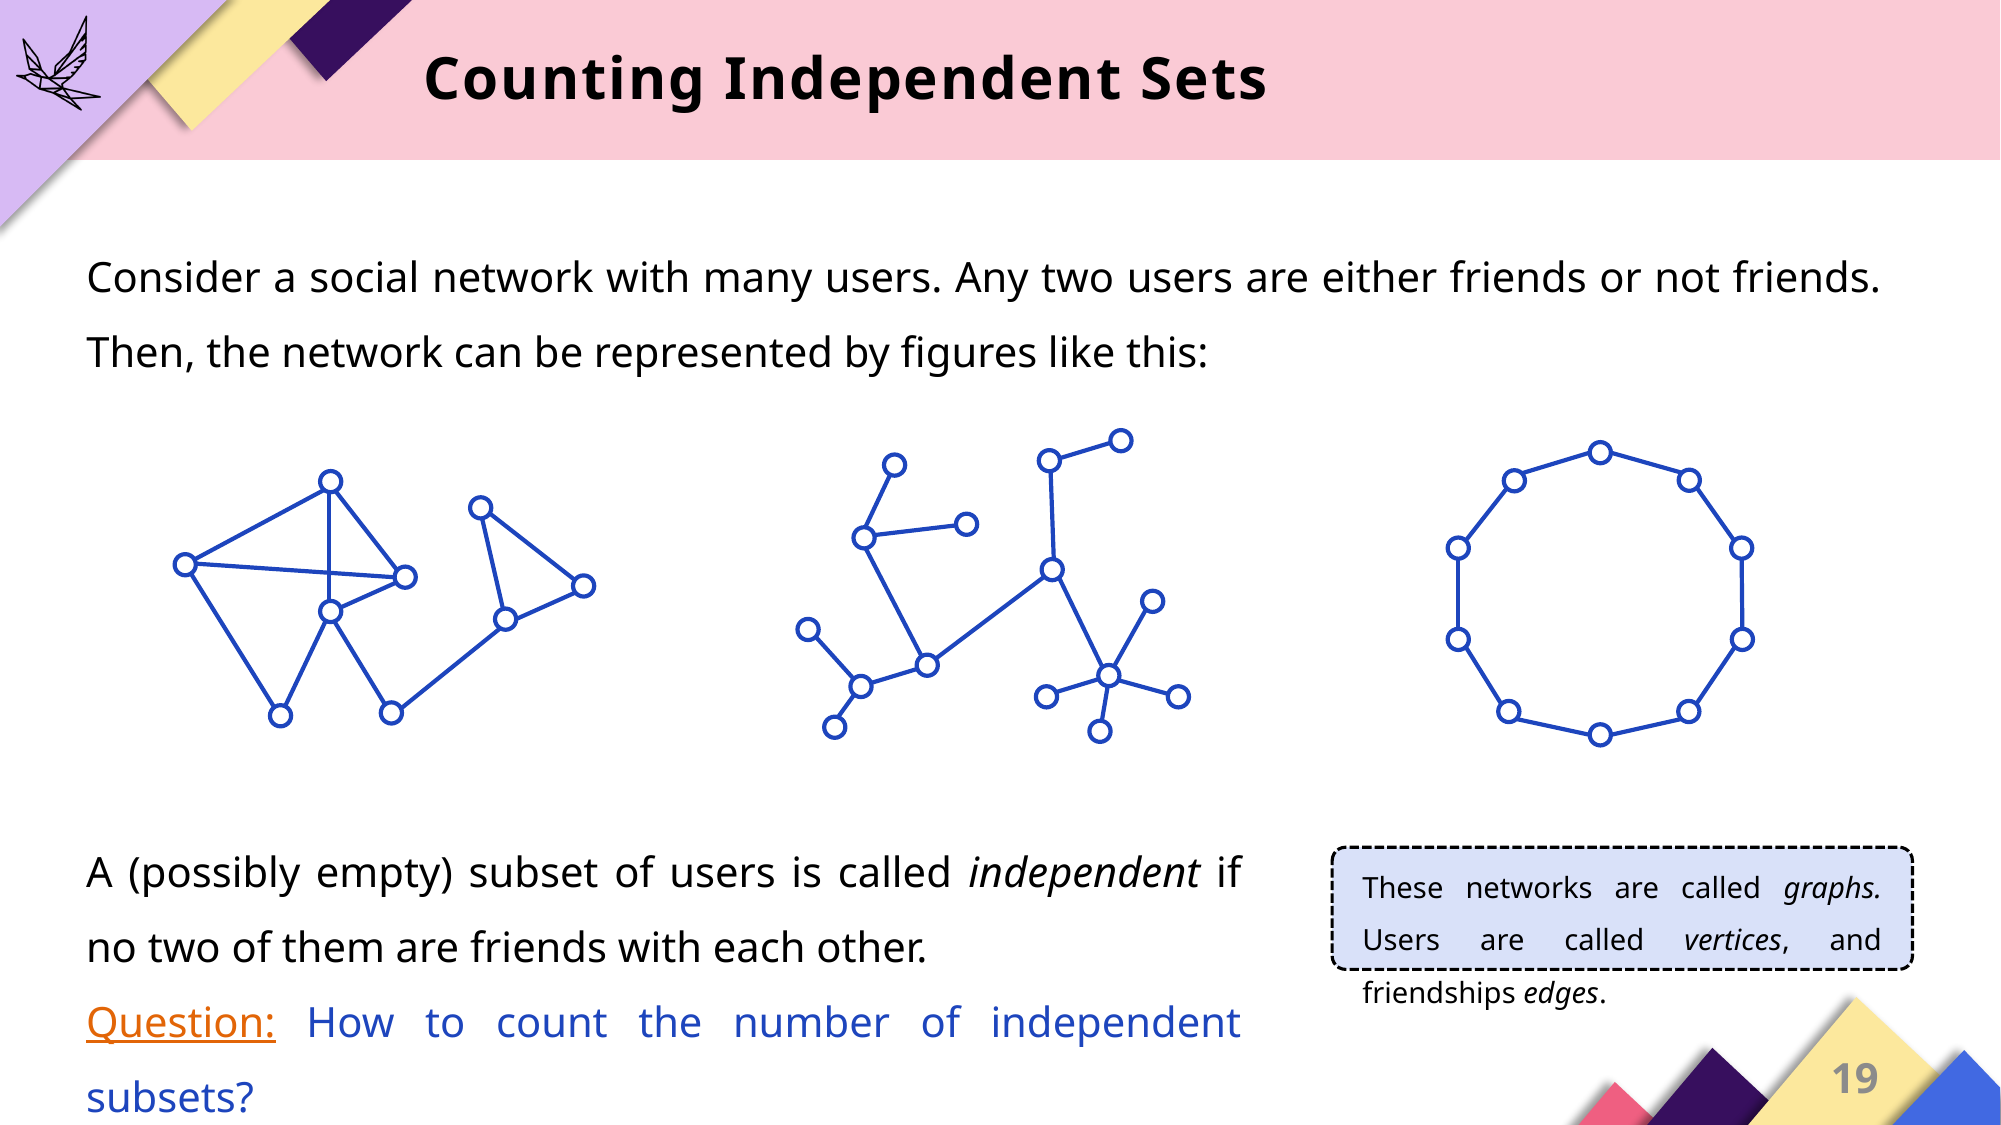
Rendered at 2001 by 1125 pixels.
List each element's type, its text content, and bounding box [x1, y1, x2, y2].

slide_number 19 [1790, 1050, 1919, 1111]
text_box Consider a social network with many users. Any two users are either friends or not friends. Then, the network can be represented by figures like this: [71, 218, 1897, 383]
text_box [174, 470, 595, 727]
text_box These networks are called graphs. Users are called vertices, and friendships edges. [1347, 844, 1897, 1017]
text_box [1447, 441, 1753, 746]
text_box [797, 430, 1190, 742]
text_box [1897, 846, 1914, 971]
text_box A (possibly empty) subset of users is called independent if no two of them are friends with each other. Question: How to count the number of independent subsets? [71, 813, 1256, 1125]
picture [10, 7, 107, 117]
text_box [1331, 846, 1347, 971]
text_box Counting Independent Sets [409, 34, 1561, 119]
